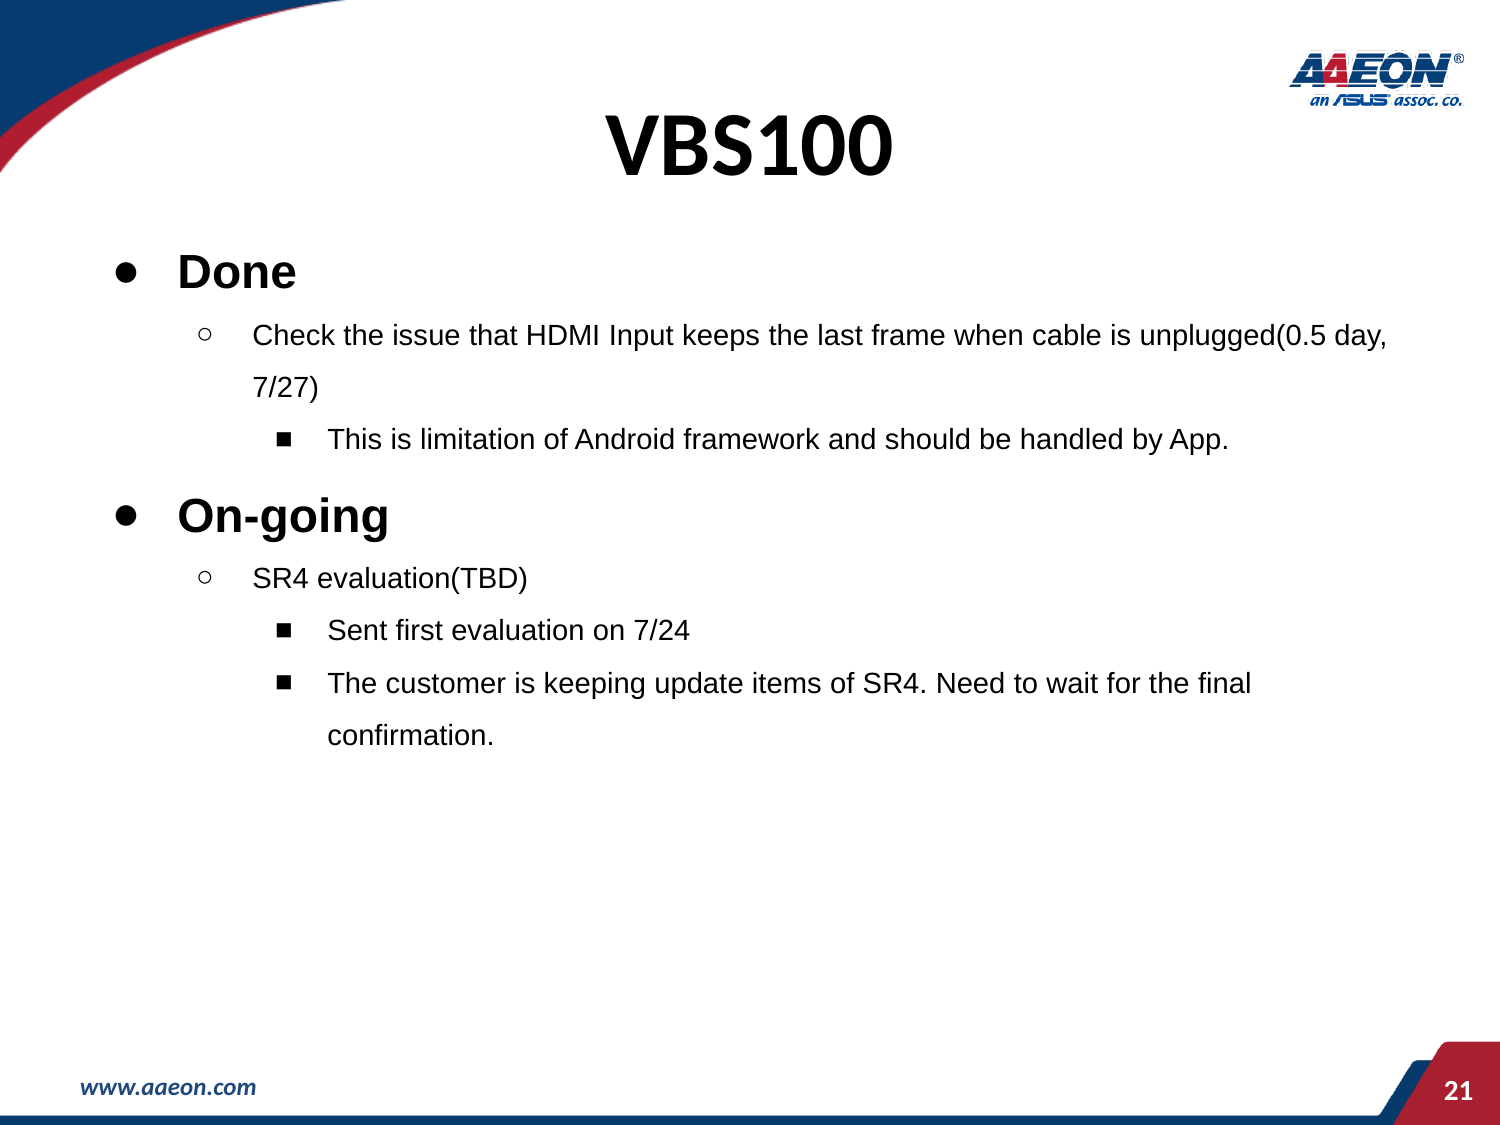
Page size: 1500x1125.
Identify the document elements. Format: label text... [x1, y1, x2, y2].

picture [0, 0, 1500, 1125]
slide_number ‹#› [1423, 1058, 1495, 1119]
title VBS100 [75, 45, 1425, 233]
text_box Done Check the issue that HDMI Input keeps the last frame when cable is unplugged(0.5 day, 7/27) This is limitation of Android framework and should be handled by App. On-going SR4 evaluation(TBD) Sent first evaluation on 7/24 The customer is keeping update items of SR4. Need to wait for the final confirmation. [87, 197, 1438, 1106]
